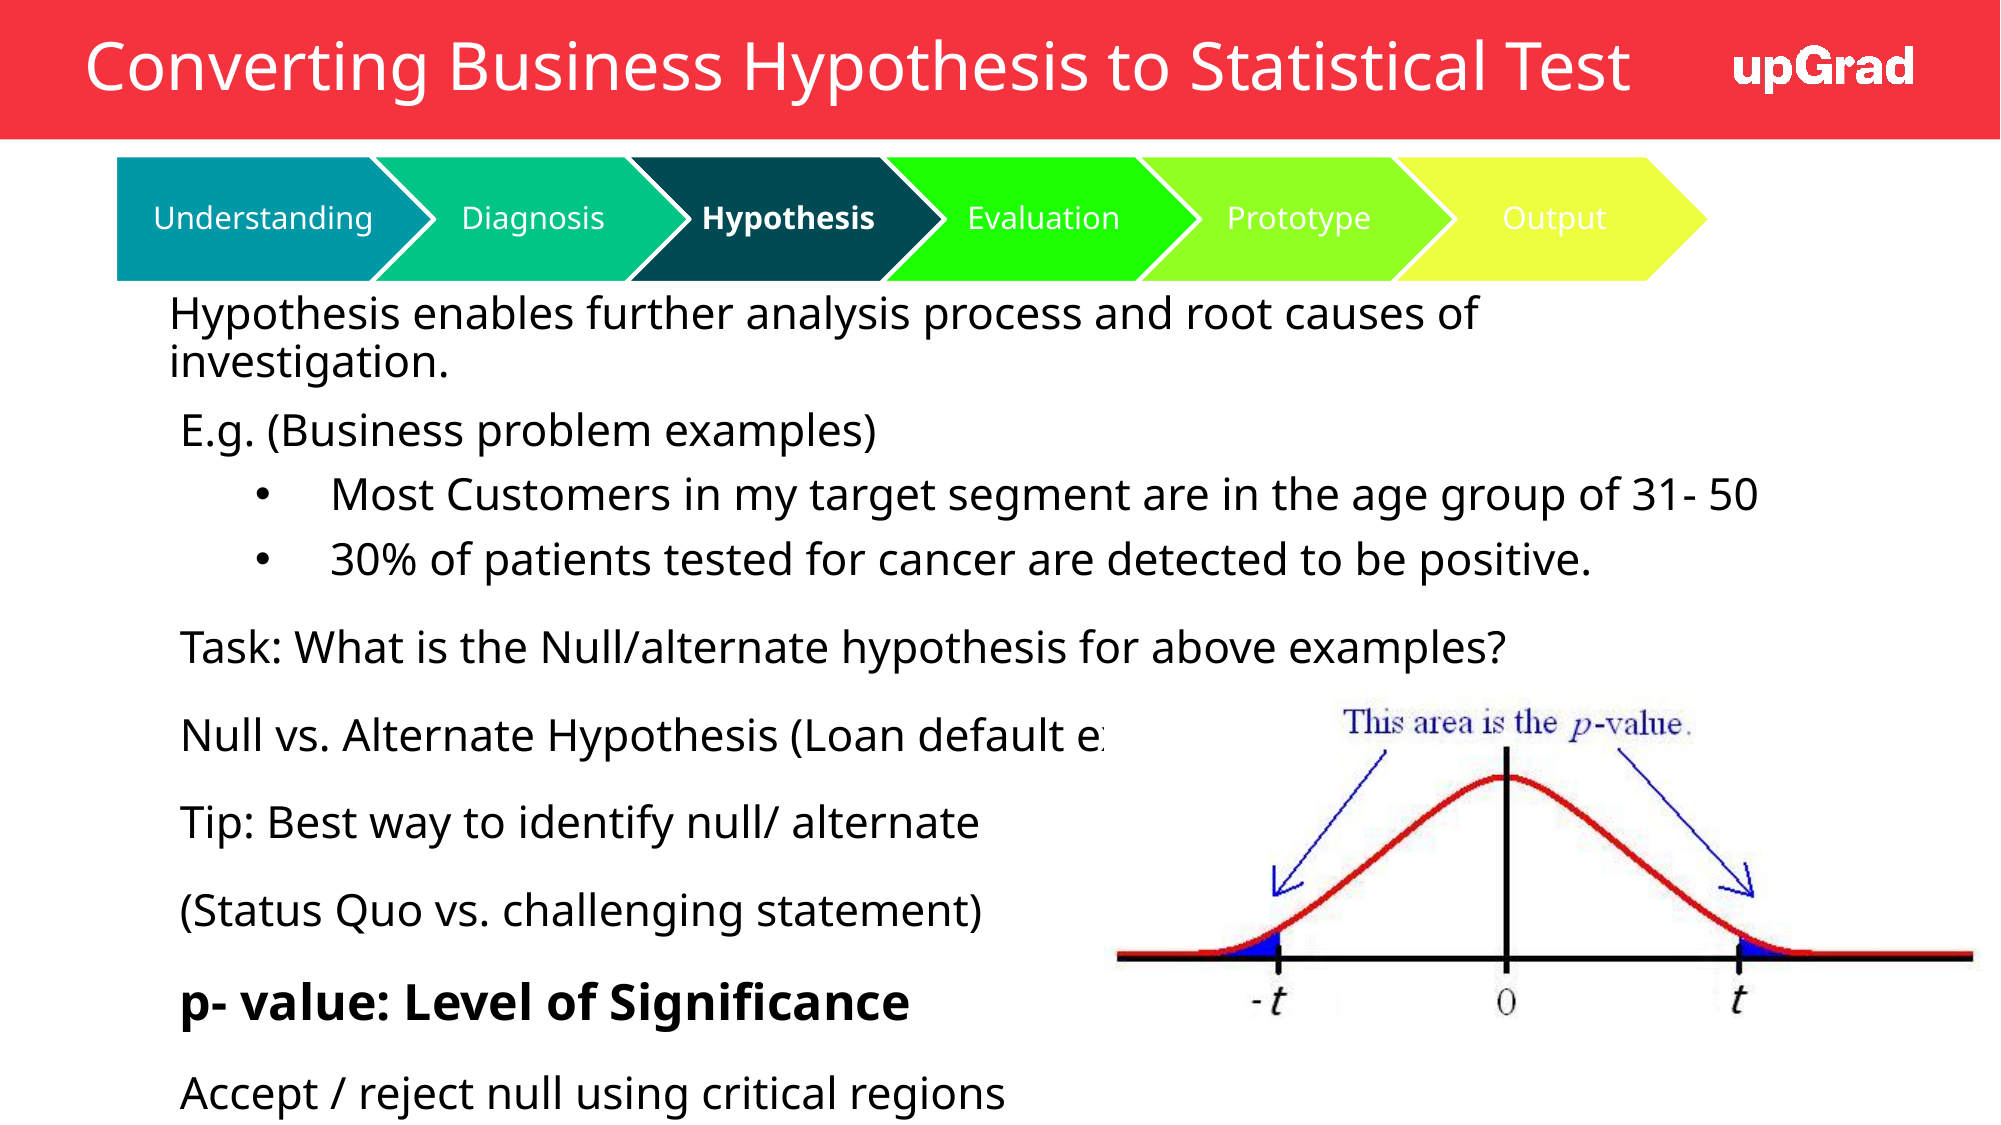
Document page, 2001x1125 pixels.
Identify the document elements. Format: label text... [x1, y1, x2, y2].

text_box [114, 155, 1712, 284]
title Converting Business Hypothesis to Statistical Test [69, 26, 1689, 111]
picture [1734, 45, 1913, 94]
picture [1103, 685, 2000, 1045]
list Hypothesis enables further analysis process and root causes of investigation. E.g. (Business problem examples) Most Customers in my target segment are in the age group of 31- 50 30% of patients tested for cancer are detected to be positive. Task: What is the Null/alternate hypothesis for above examples? Null vs. Alternate Hypothesis (Loan default example) Tip: Best way to identify null/ alternate (Status Quo vs. challenging statement) p- value: Level of Significance Accept / reject null using critical regions [114, 283, 1784, 1099]
